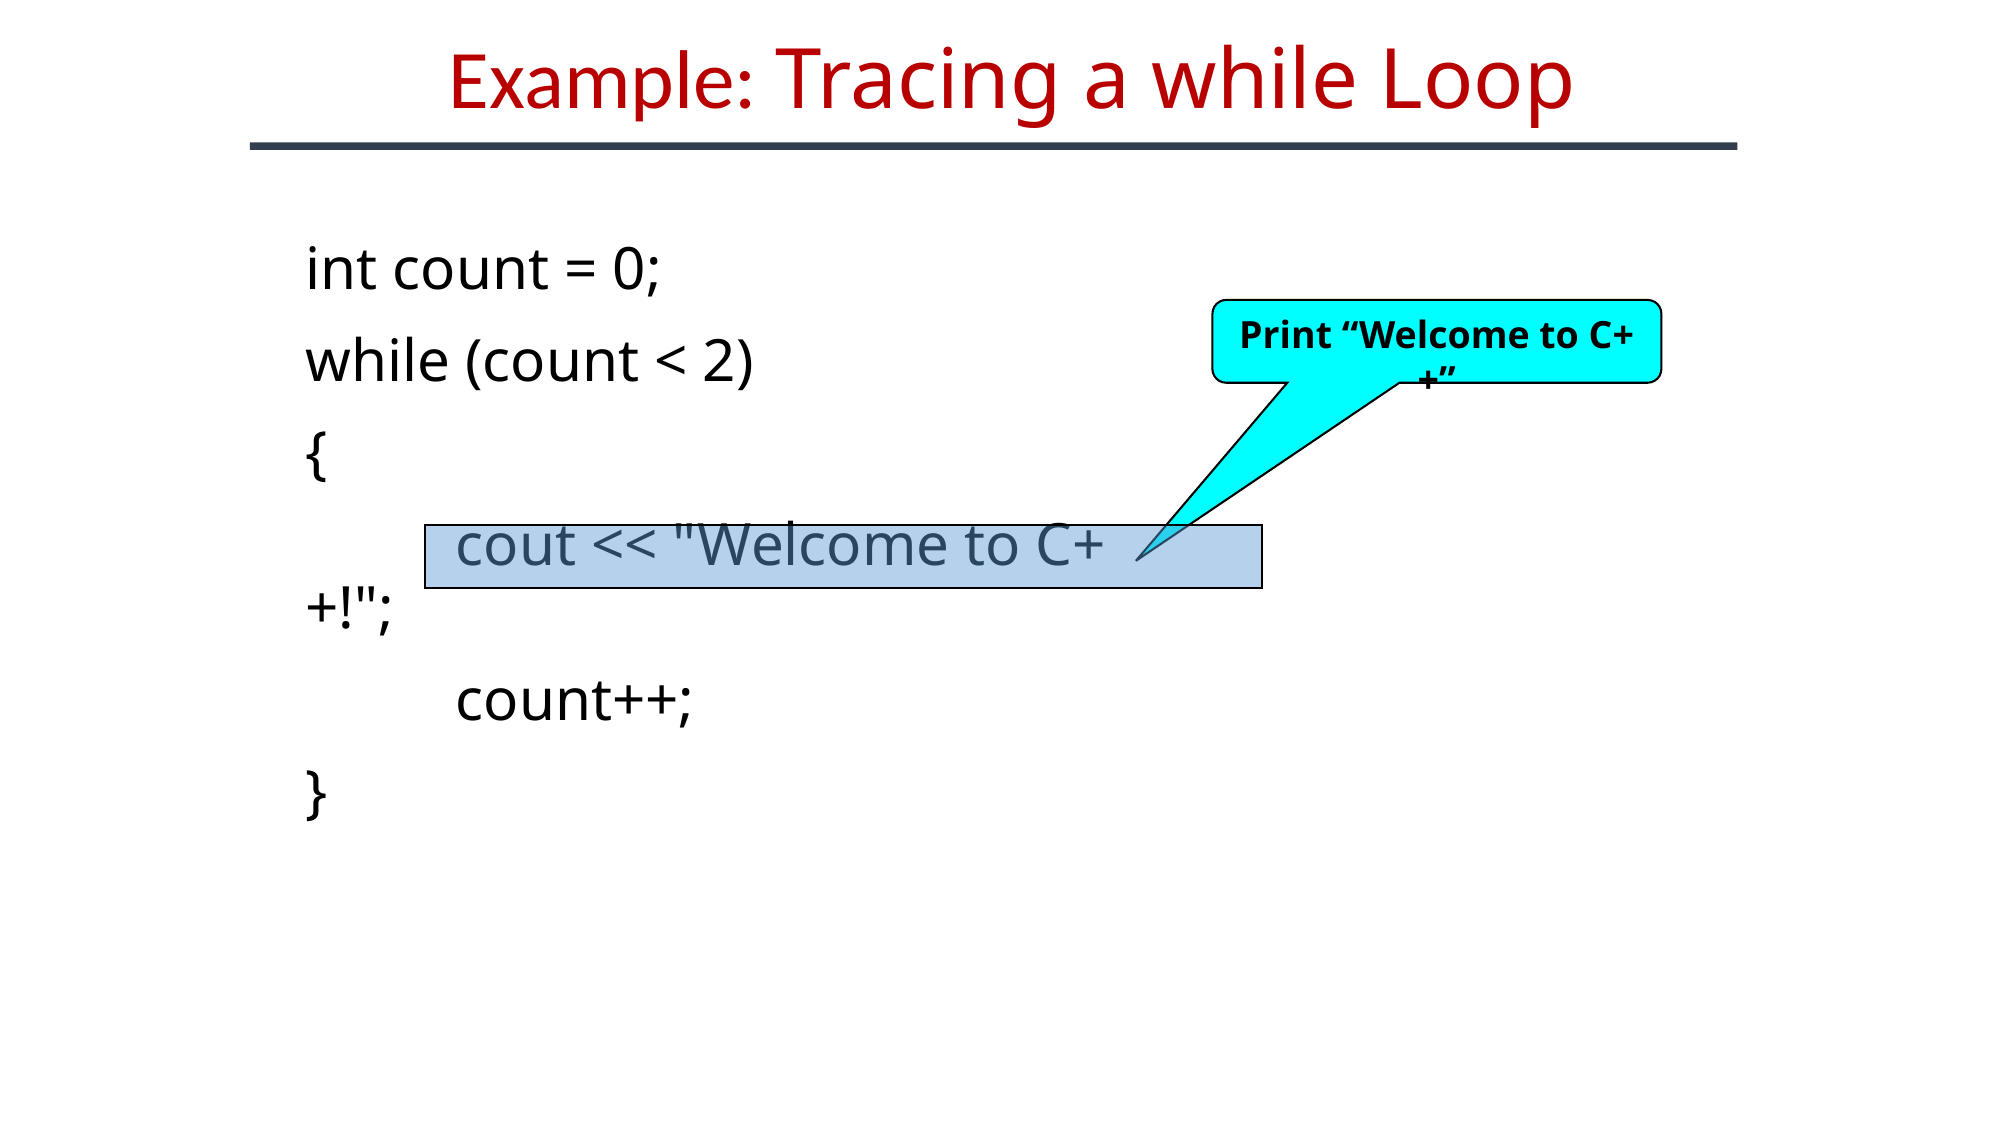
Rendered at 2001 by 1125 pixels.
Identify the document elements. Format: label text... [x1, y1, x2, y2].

text_box Example: Tracing a while Loop [374, 37, 1650, 114]
text_box [549, 355, 1286, 416]
text_box [424, 525, 1263, 588]
text_box [249, 141, 1738, 151]
text_box Print “Welcome to C++” [1166, 299, 1662, 525]
text_box int count = 0; while (count < 2) { cout << "Welcome to C++!"; count++; } [291, 231, 1167, 833]
text_box [1352, 355, 2000, 416]
